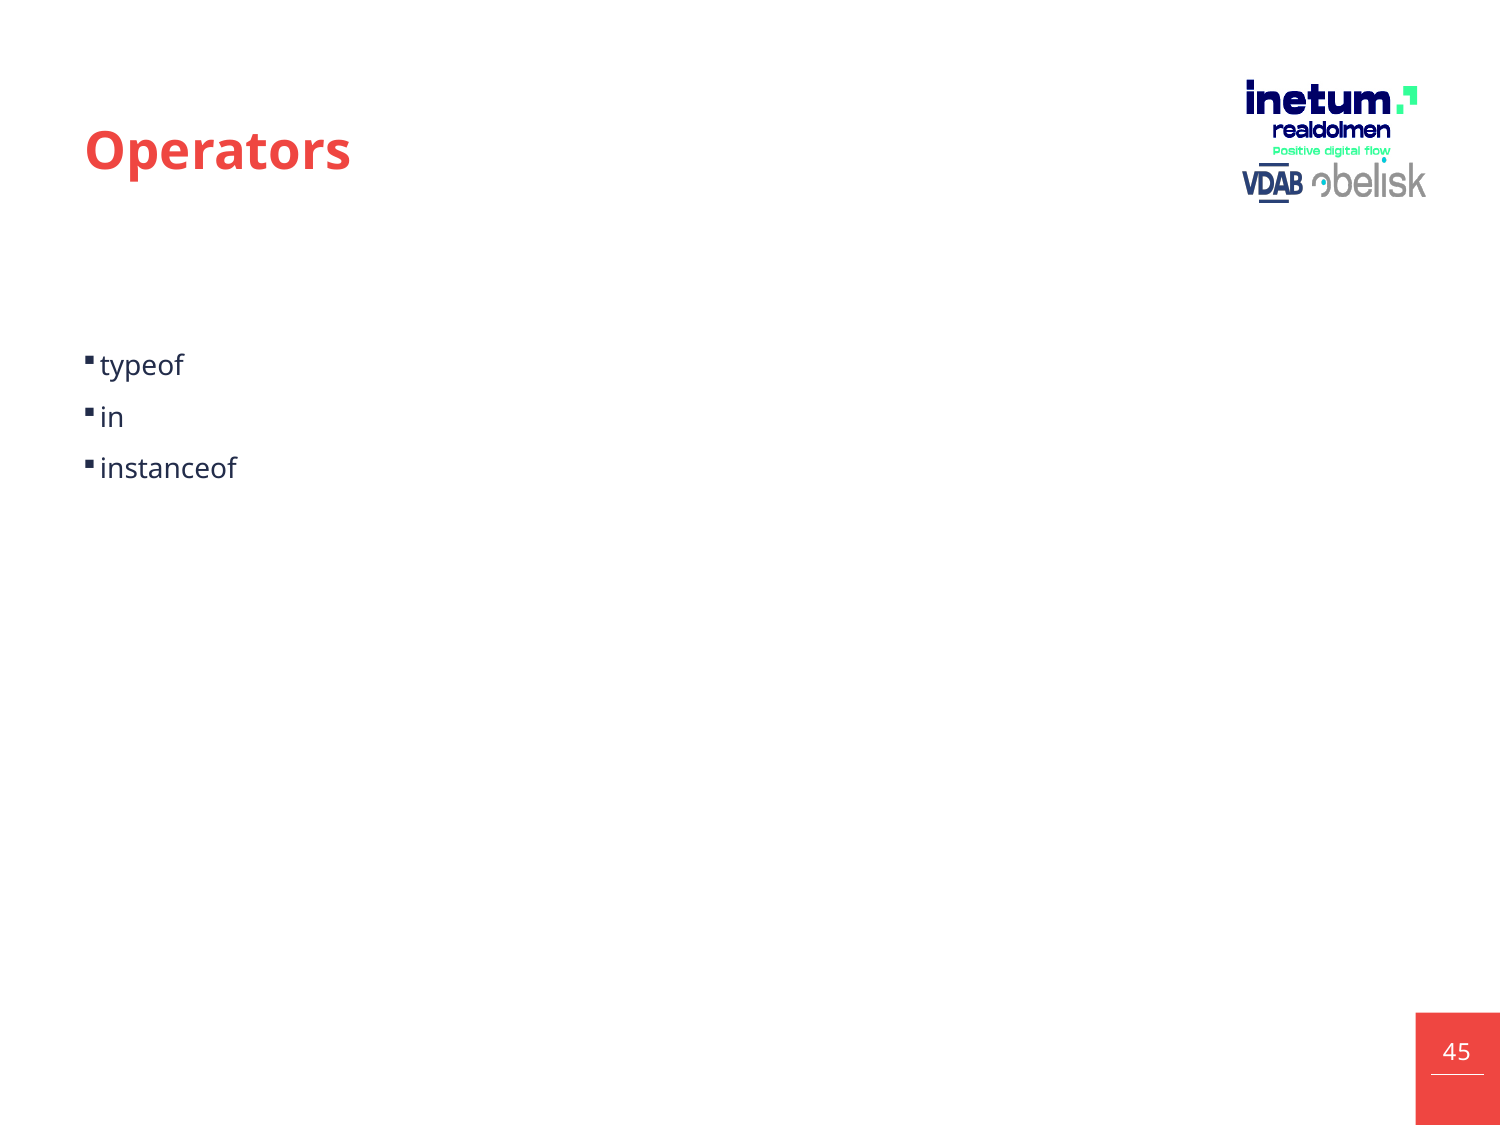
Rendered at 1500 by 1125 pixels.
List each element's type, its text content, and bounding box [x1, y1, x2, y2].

title Operators [83, 114, 1229, 181]
picture [1233, 52, 1431, 203]
list typeof in instanceof [83, 326, 1400, 479]
